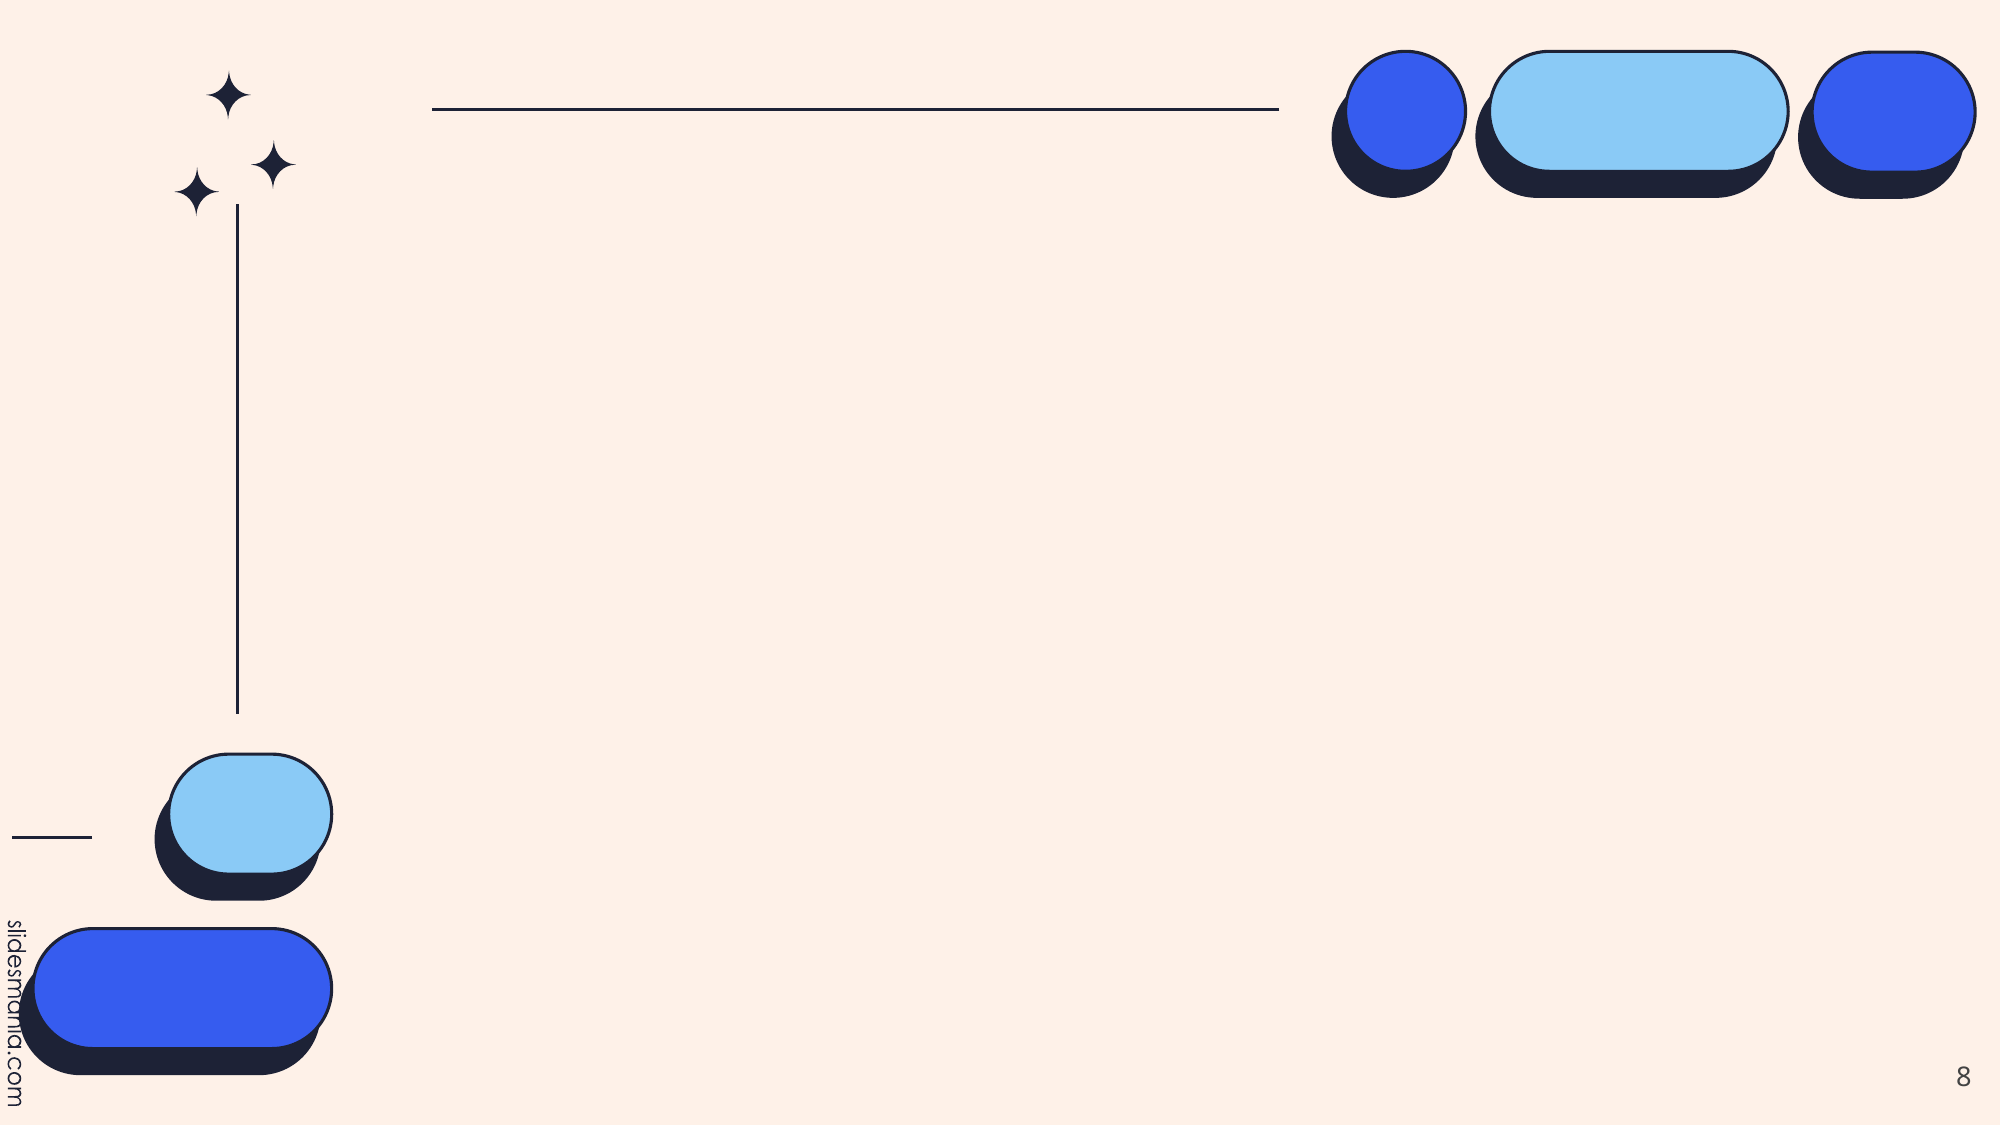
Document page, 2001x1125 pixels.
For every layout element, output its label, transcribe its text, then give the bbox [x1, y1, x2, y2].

slide_number 8 [1871, 1038, 1992, 1125]
